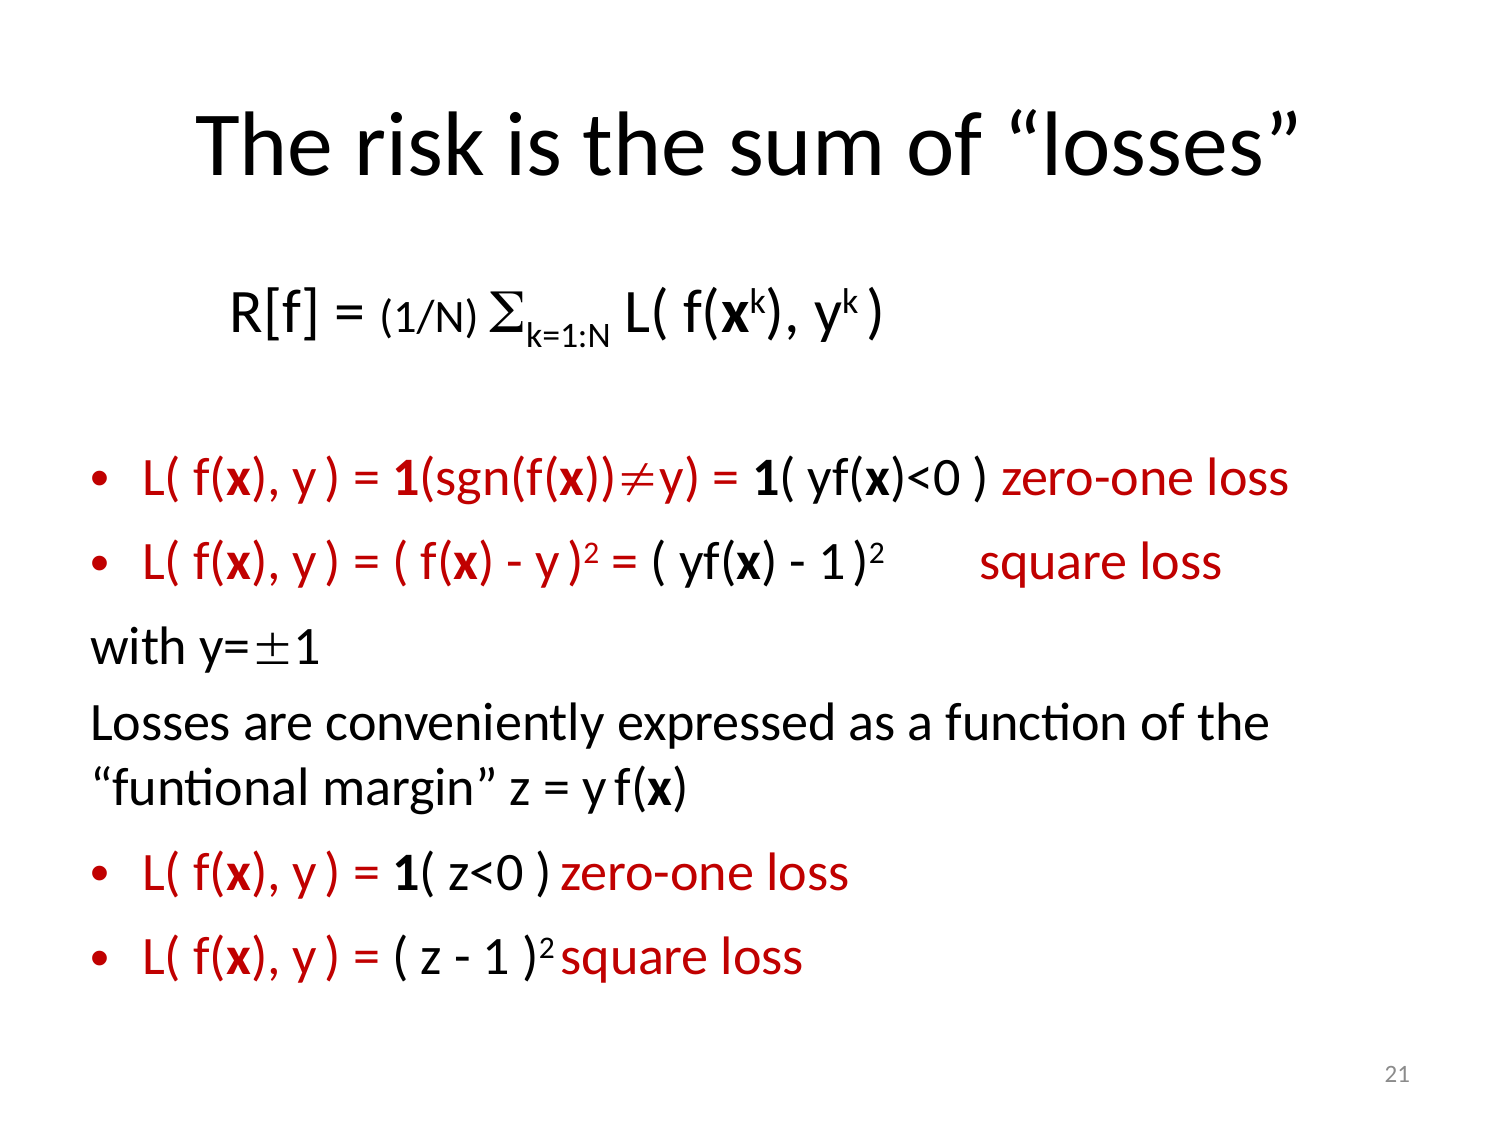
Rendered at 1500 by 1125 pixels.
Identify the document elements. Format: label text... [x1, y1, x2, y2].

slide_number 21 [1074, 1042, 1425, 1103]
list R[f] = (1/N) Sk=1:N L( f(xk), yk ) L( f(x), y ) = 1(sgn(f(x))y) = 1( yf(x)<0 ) zero-one loss L( f(x), y ) = ( f(x) - y )2 = ( yf(x) - 1 )2 square loss with y=1 Losses are conveniently expressed as a function of the “funtional margin” z = y f(x) L( f(x), y ) = 1( z<0 ) zero-one loss L( f(x), y ) = ( z - 1 )2 square loss [75, 262, 1425, 1005]
title The risk is the sum of “losses” [75, 45, 1425, 233]
